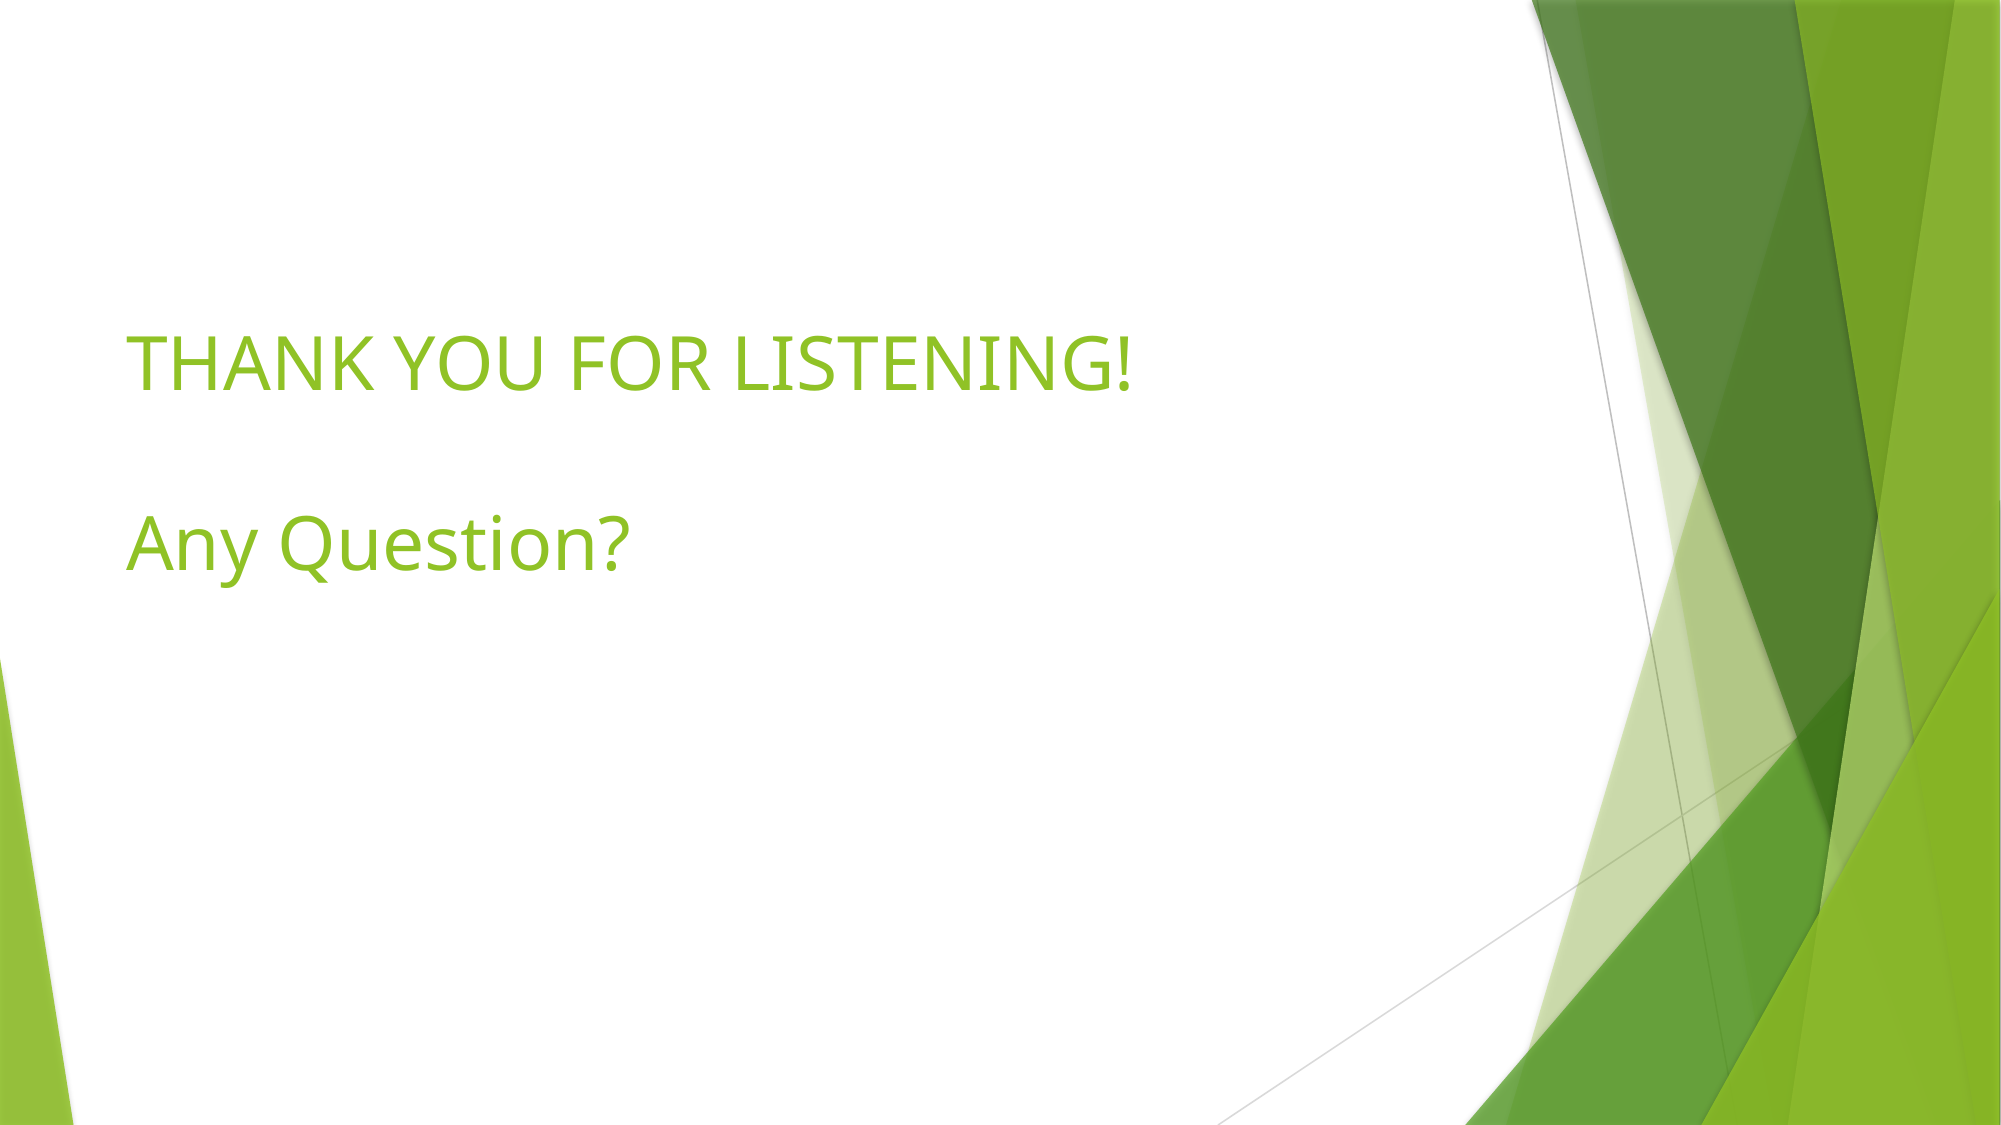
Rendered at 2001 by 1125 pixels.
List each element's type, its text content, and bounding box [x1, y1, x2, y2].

title THANK YOU FOR LISTENING! Any Question? [111, 307, 1522, 857]
